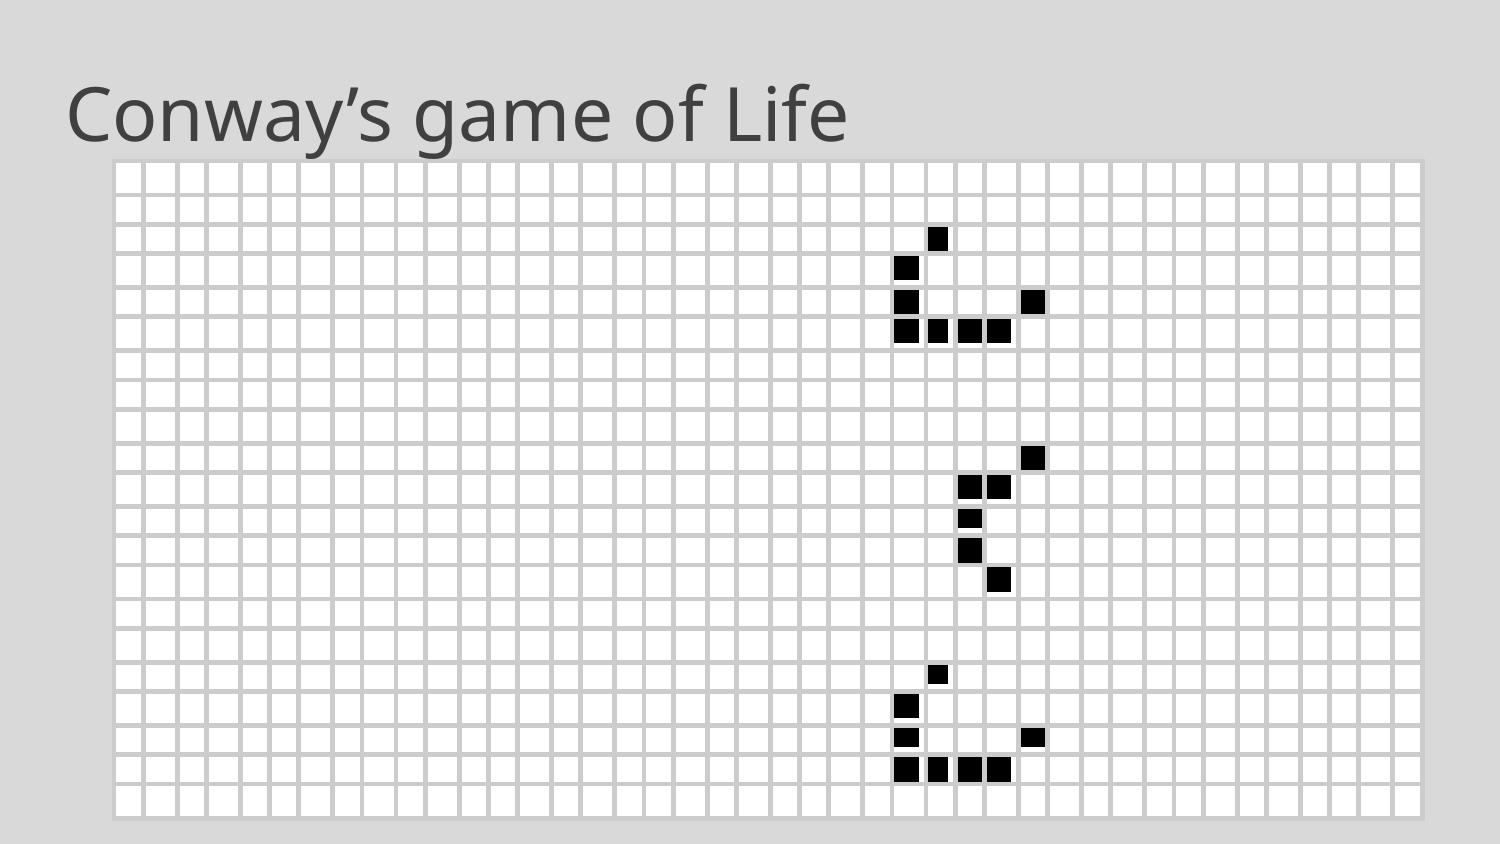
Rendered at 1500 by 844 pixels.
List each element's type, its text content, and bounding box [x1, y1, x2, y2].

title Conway’s game of Life [50, 59, 1113, 164]
picture [112, 159, 1426, 821]
